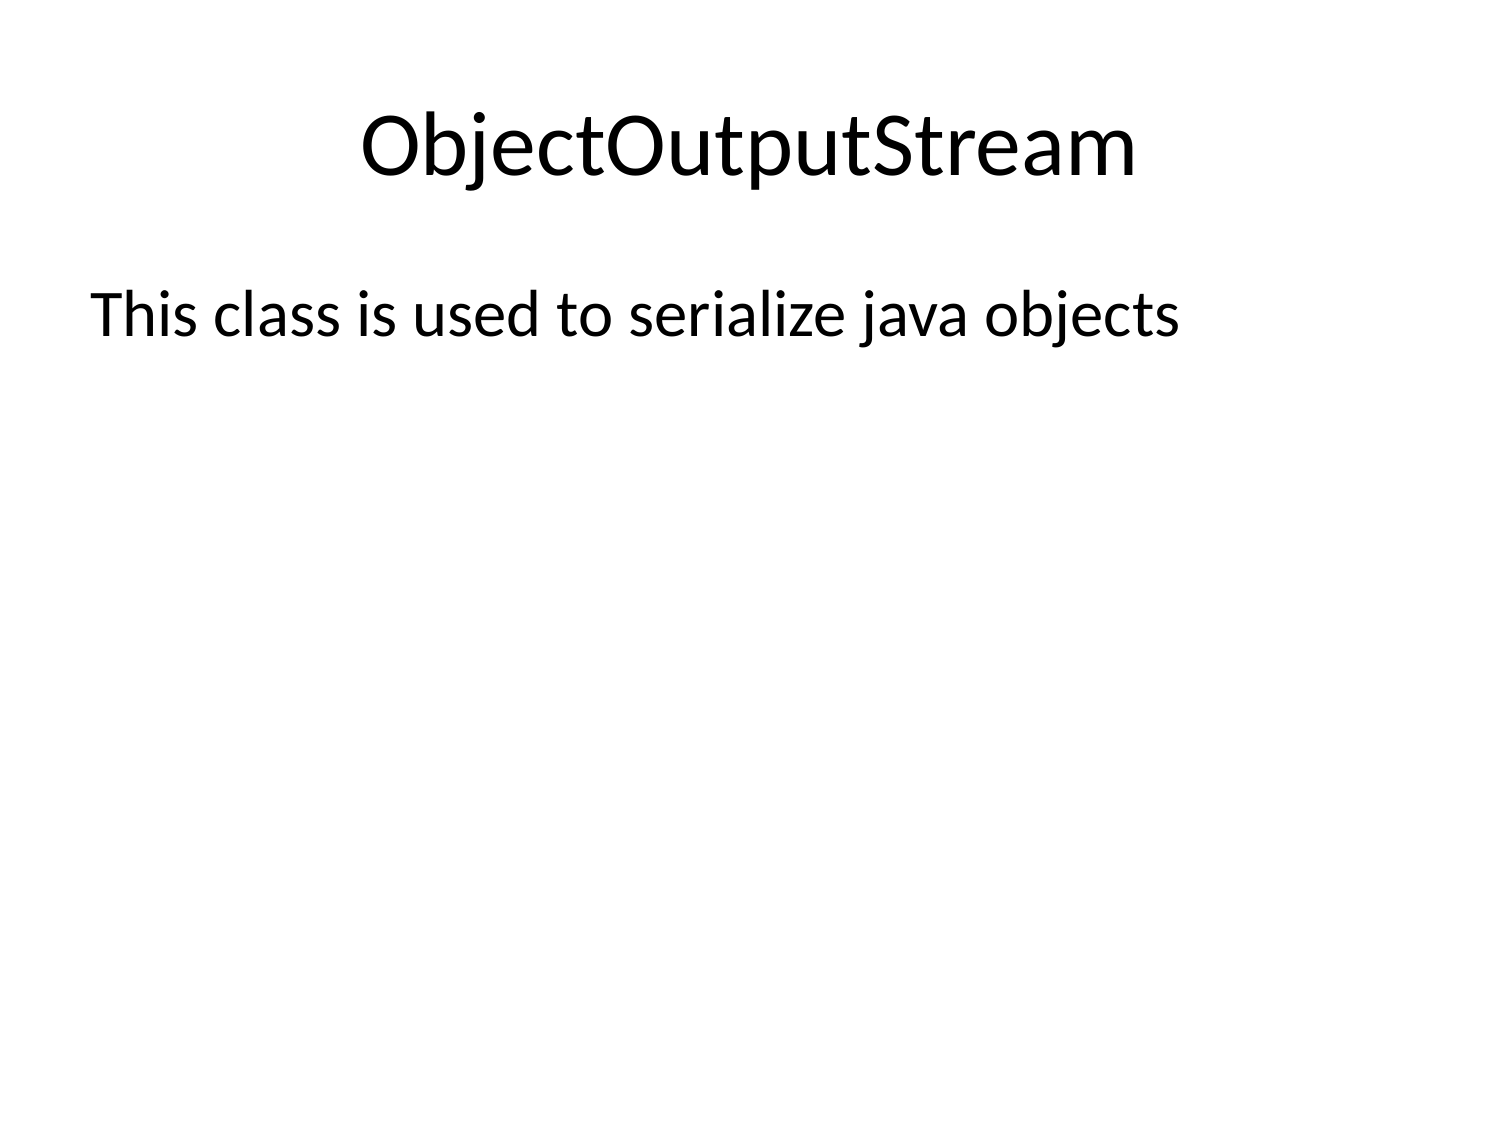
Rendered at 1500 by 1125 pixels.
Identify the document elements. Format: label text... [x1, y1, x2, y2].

title ObjectOutputStream [75, 45, 1425, 233]
list This class is used to serialize java objects [75, 262, 1425, 1005]
